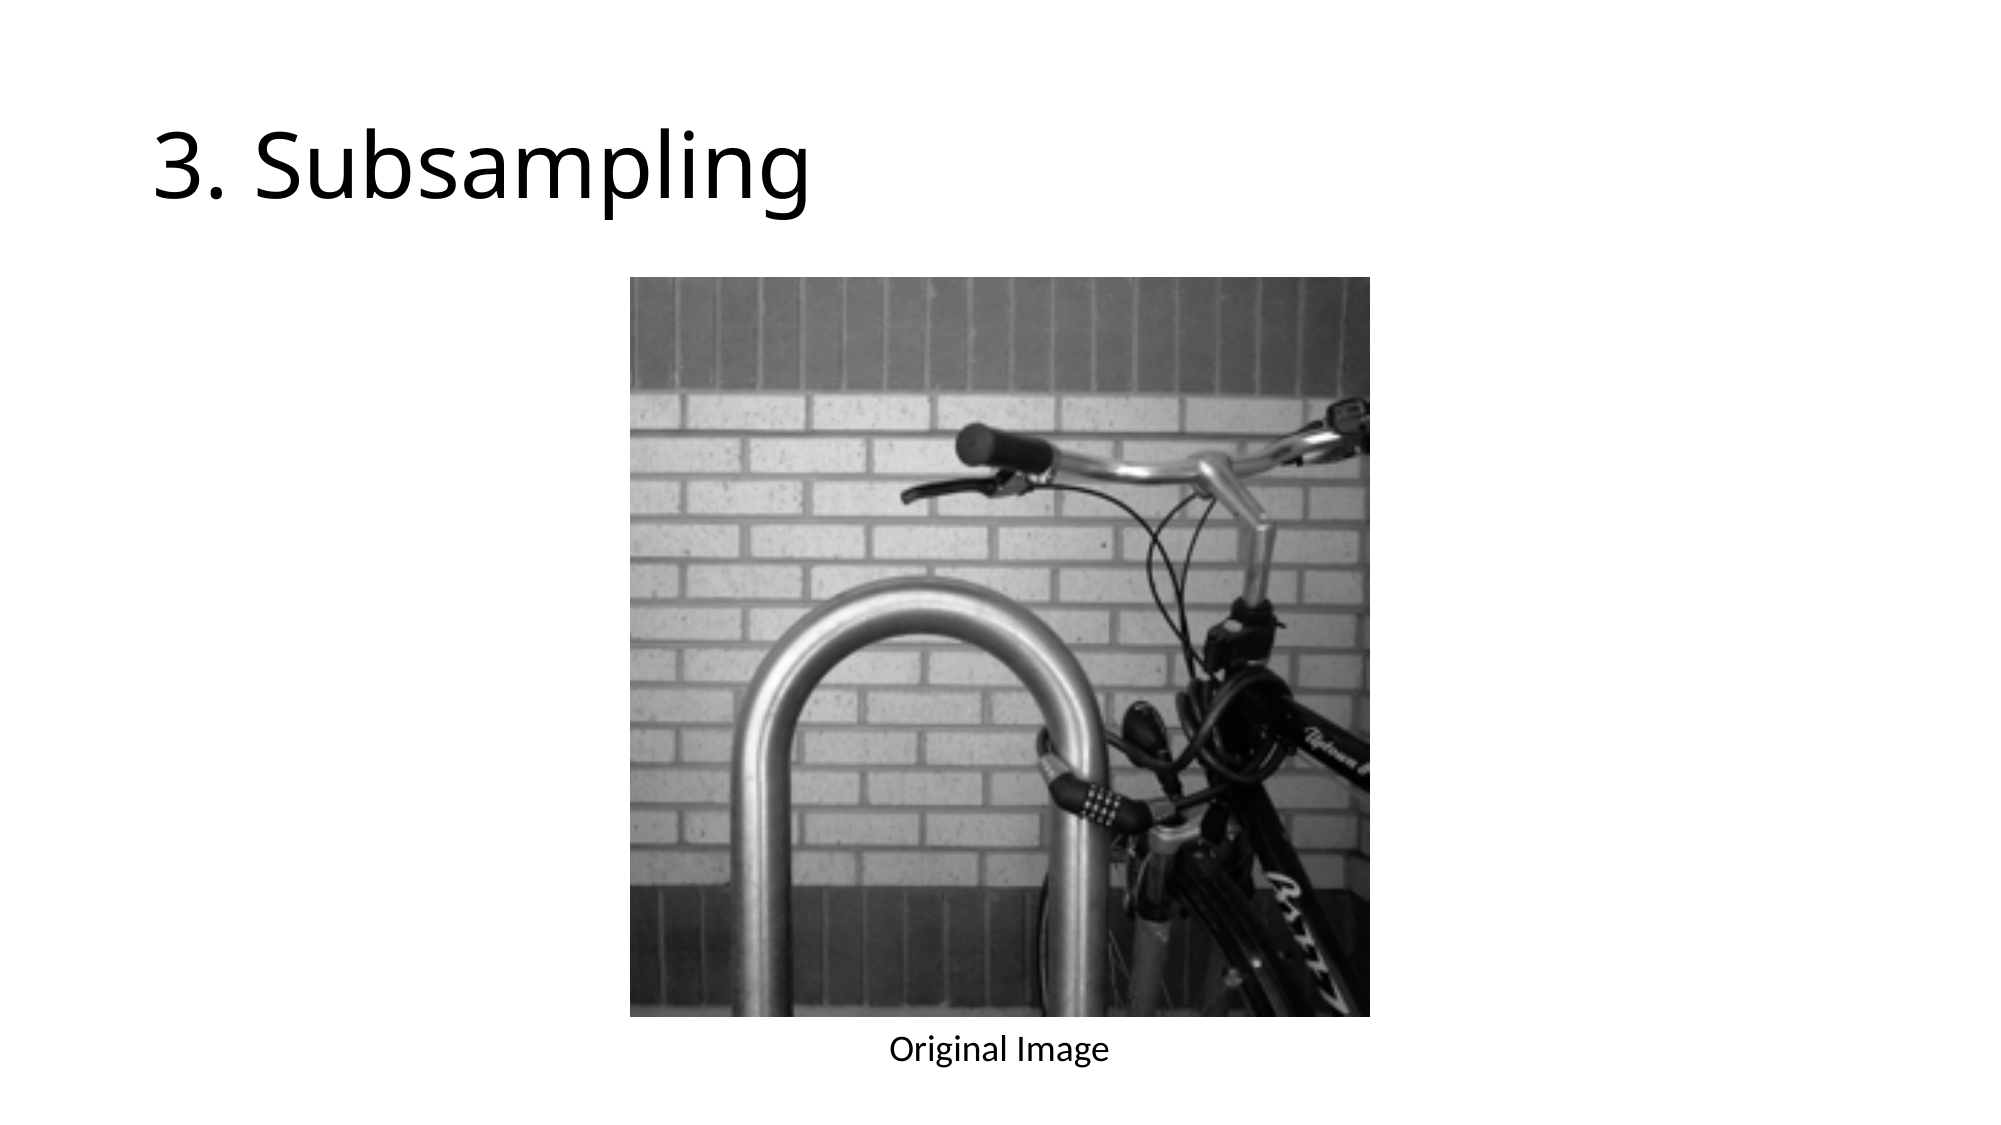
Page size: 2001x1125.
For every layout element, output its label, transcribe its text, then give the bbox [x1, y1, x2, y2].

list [630, 277, 1370, 1017]
text_box Original Image [874, 1017, 1126, 1077]
title 3. Subsampling [137, 59, 1863, 278]
